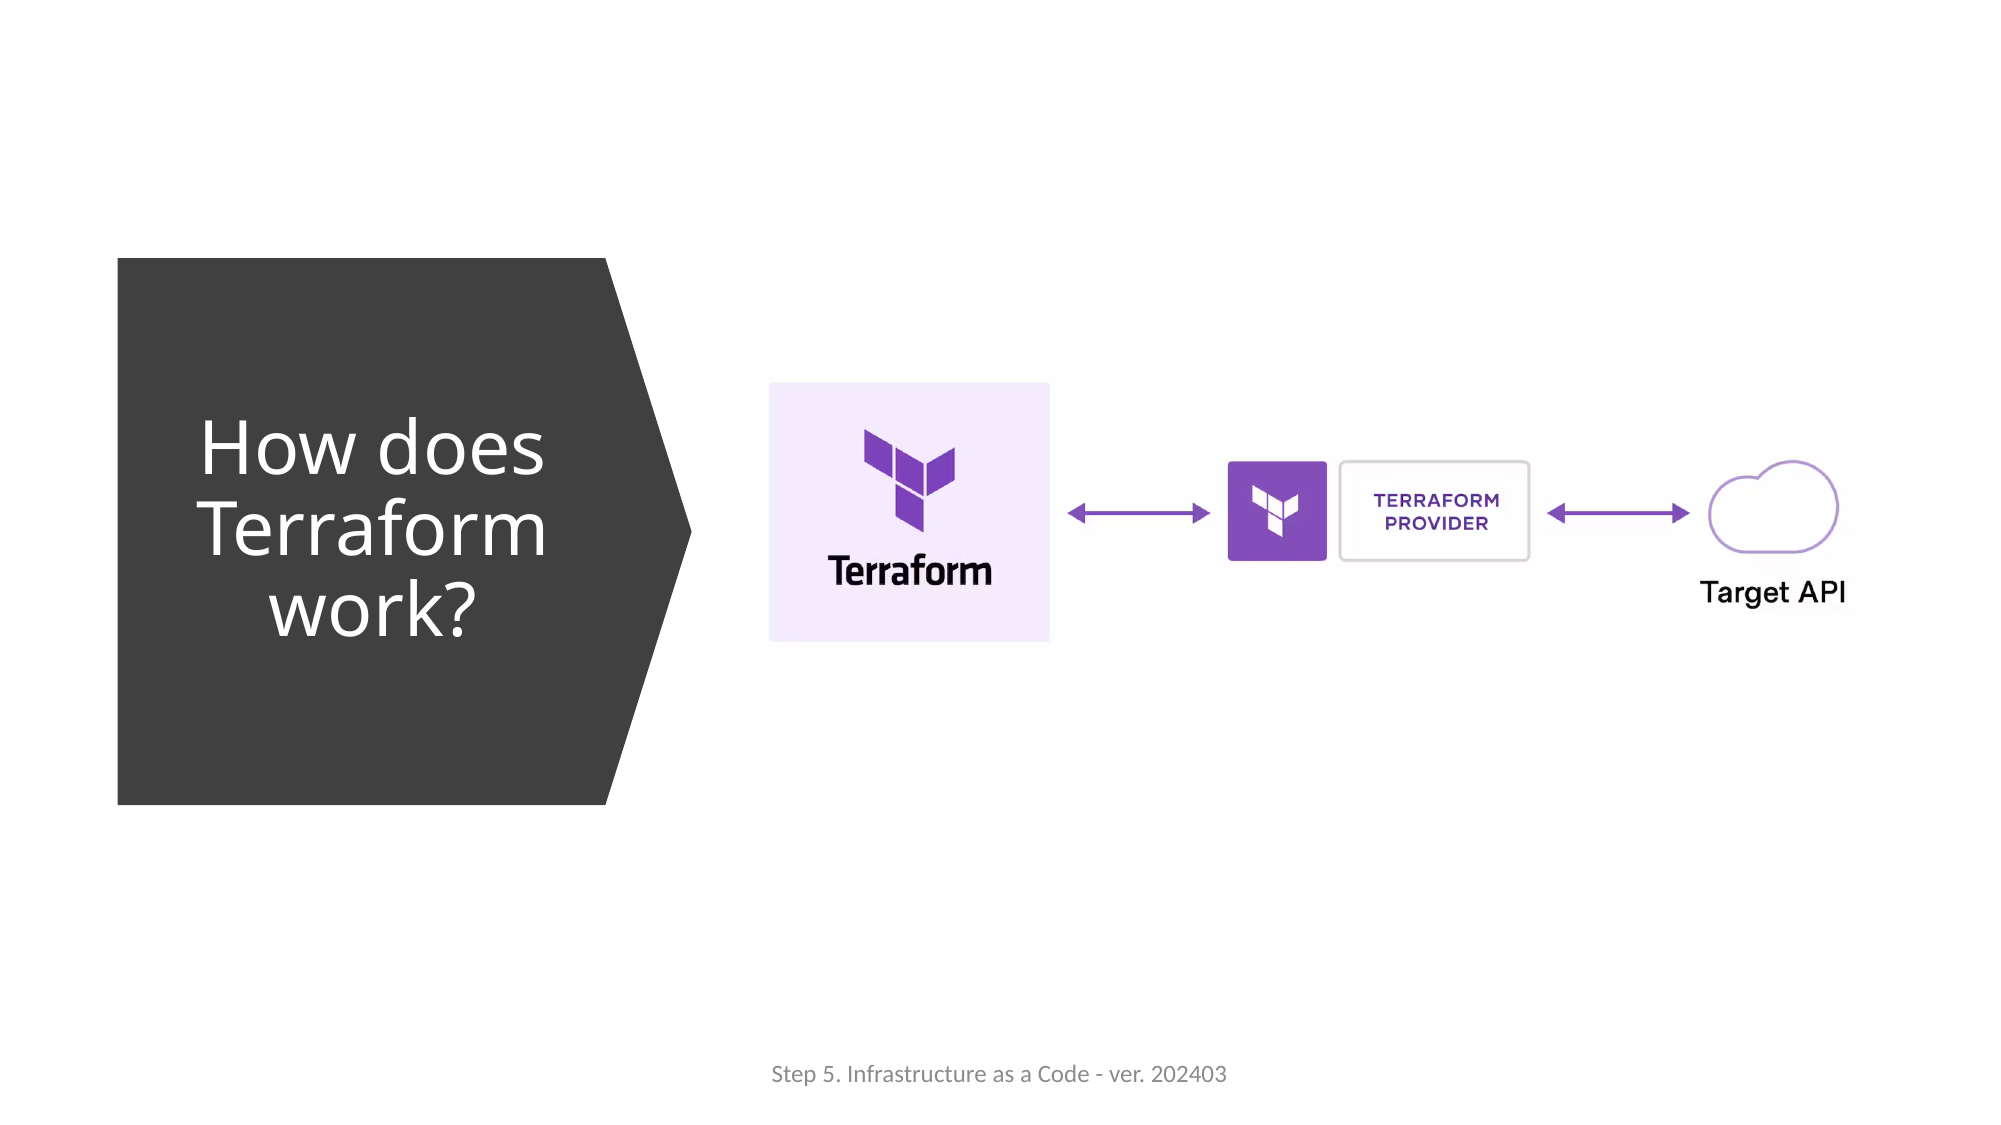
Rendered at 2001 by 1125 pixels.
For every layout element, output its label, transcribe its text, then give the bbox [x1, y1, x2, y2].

text_box [116, 257, 693, 807]
footer Step 5. Infrastructure as a Code - ver. 202403 [662, 1042, 1338, 1103]
title How does Terraform work? [145, 322, 600, 741]
picture [719, 322, 1949, 710]
